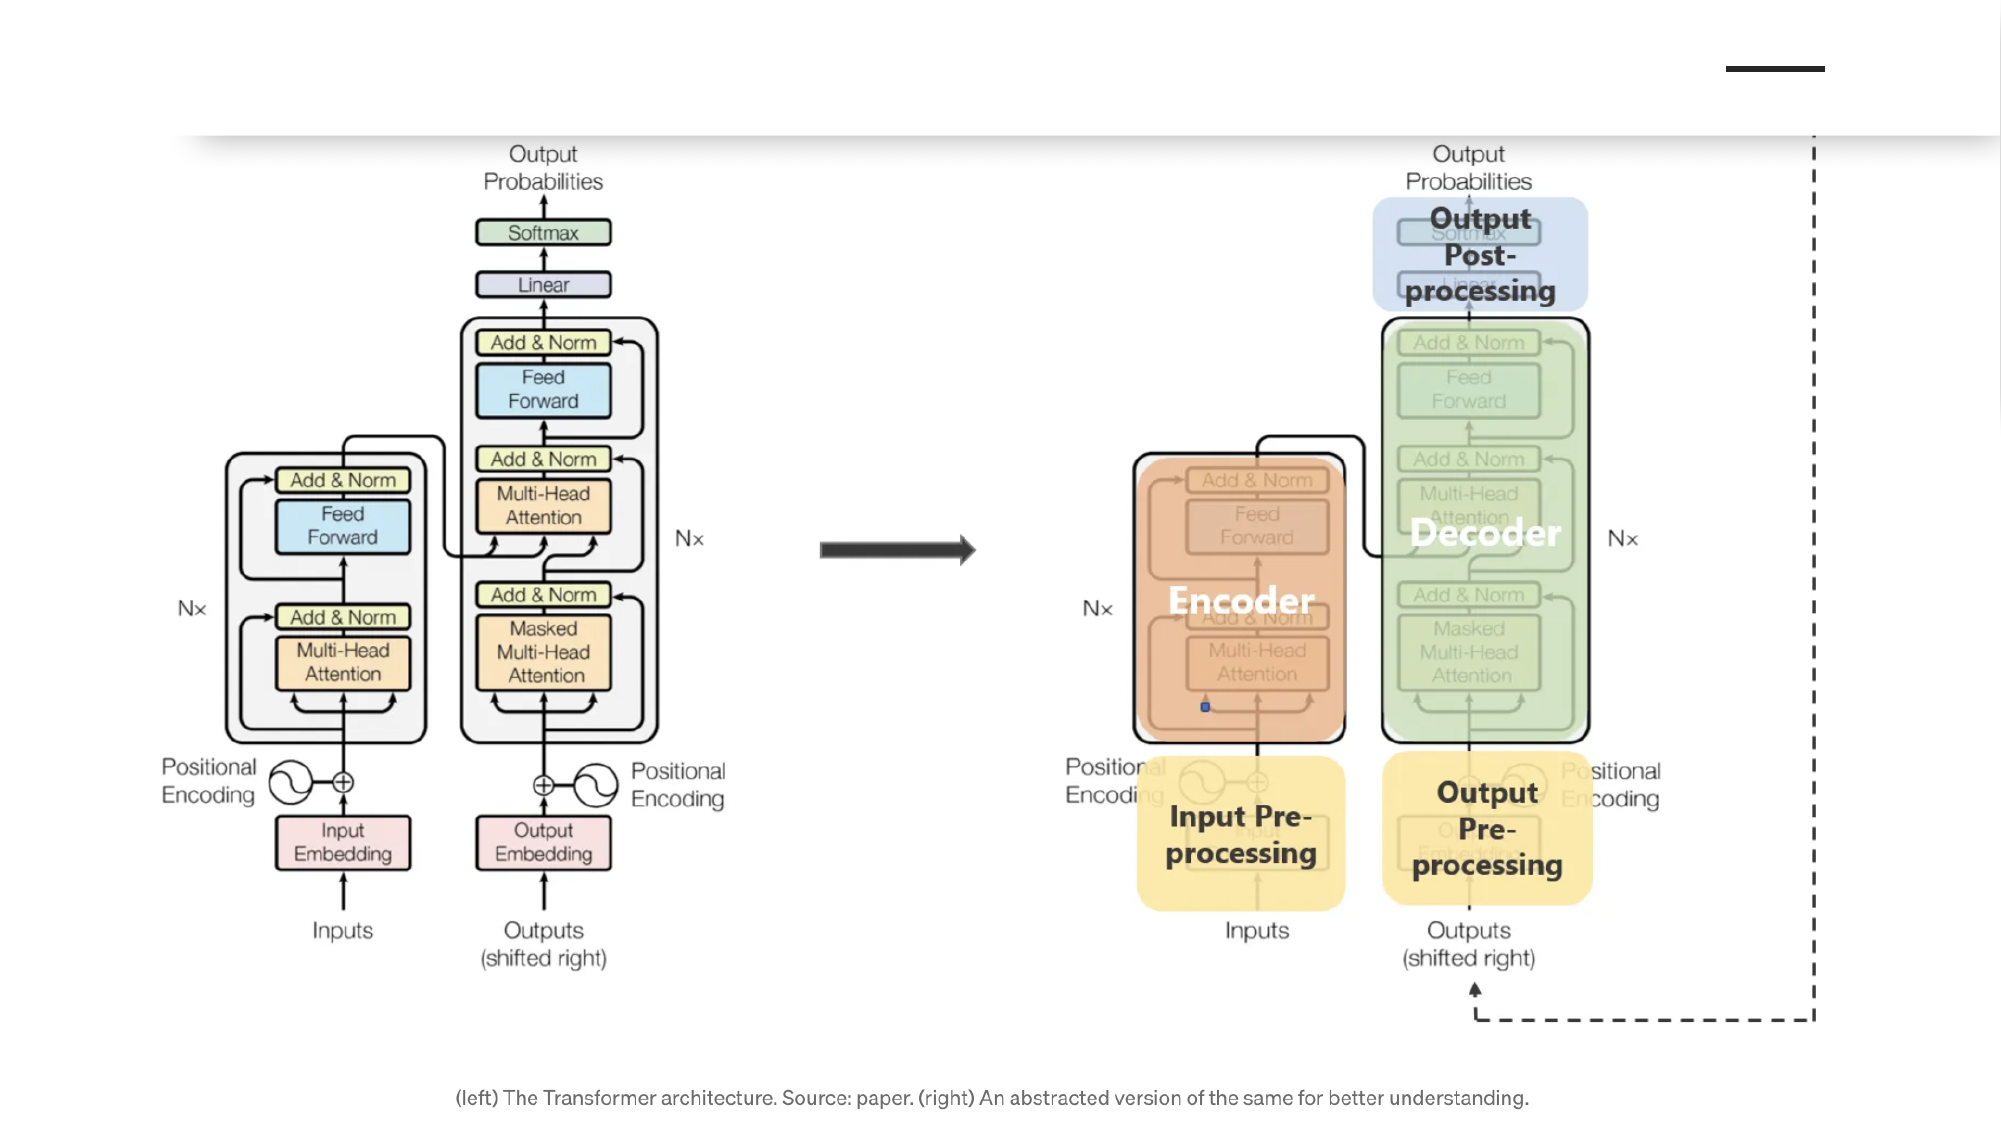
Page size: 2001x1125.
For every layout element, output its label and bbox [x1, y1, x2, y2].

list [0, 0, 2000, 1125]
